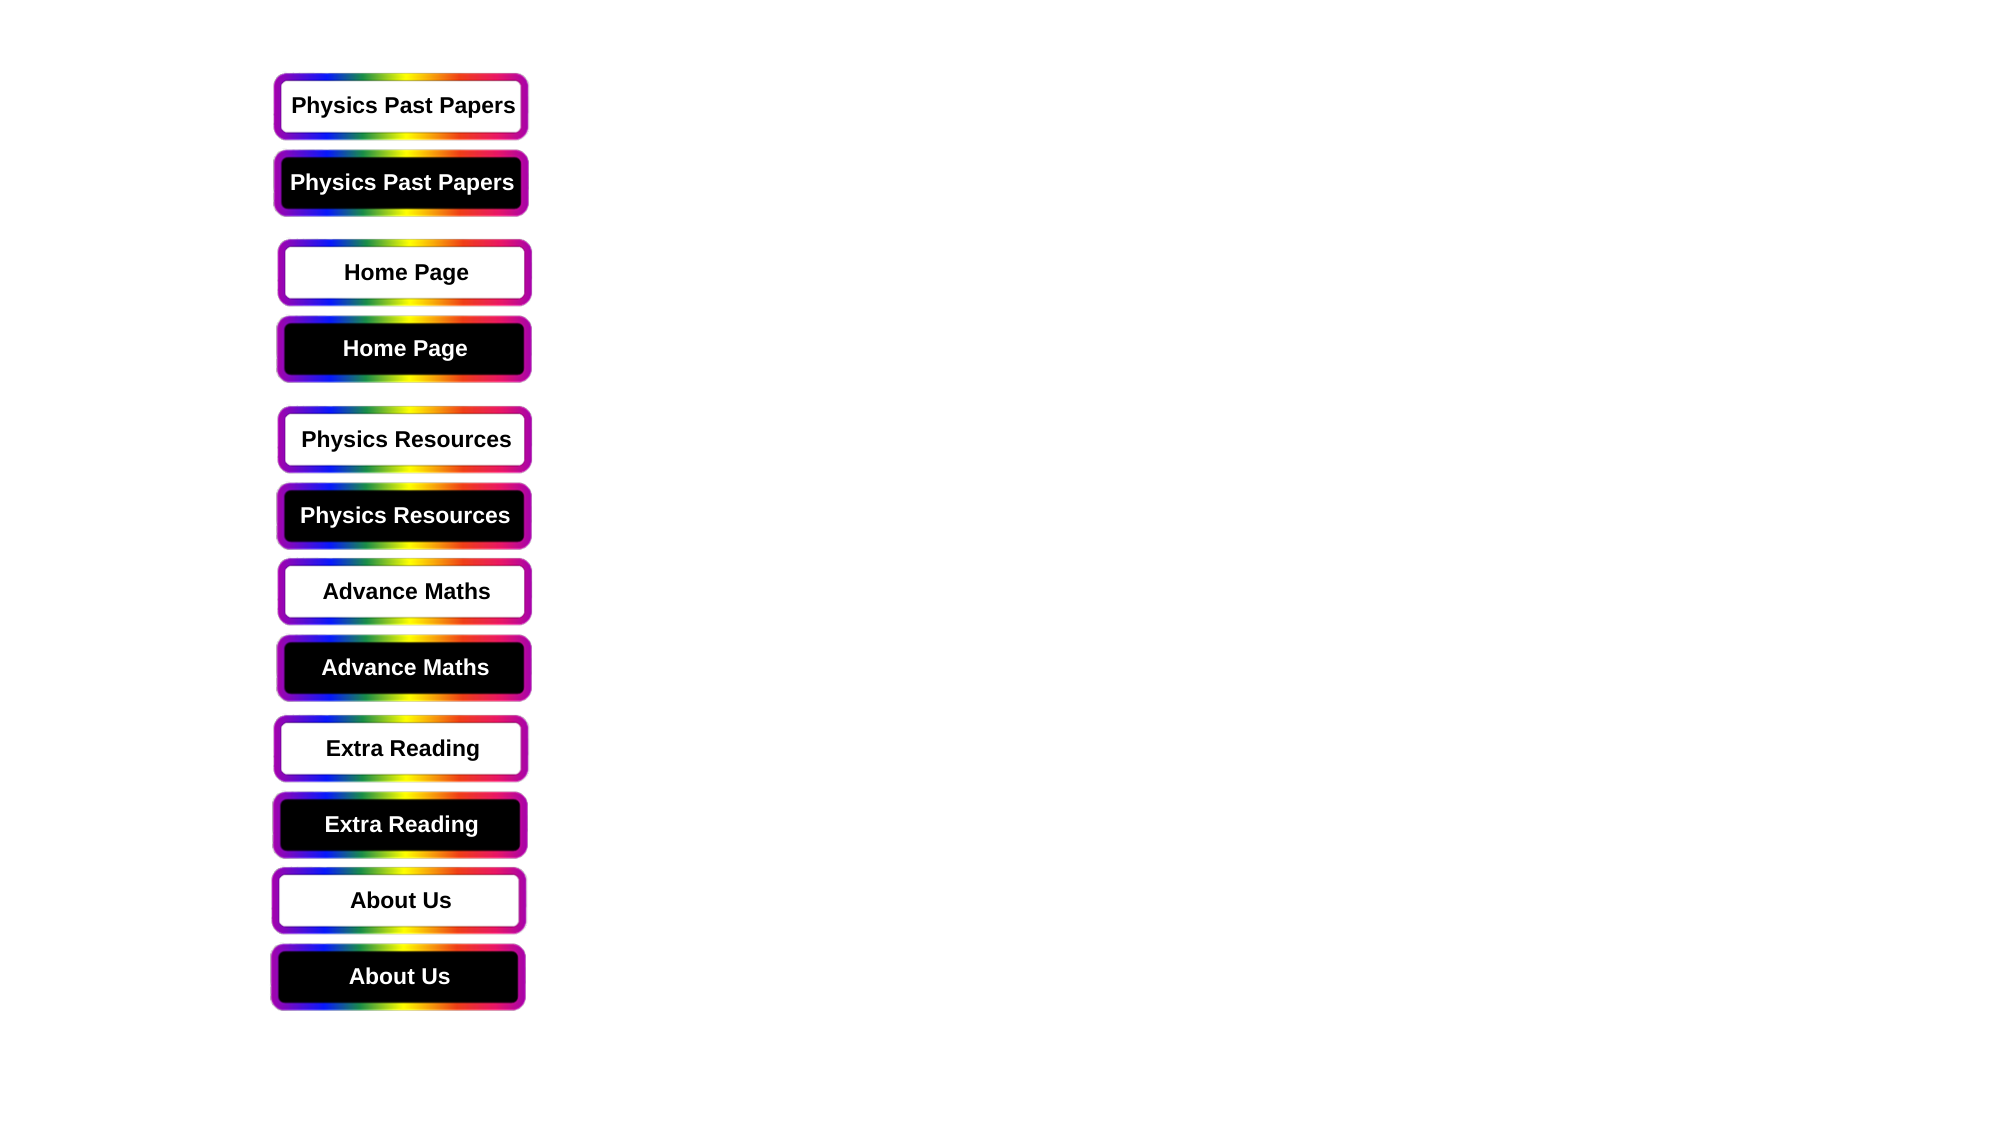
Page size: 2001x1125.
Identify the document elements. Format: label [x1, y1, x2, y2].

picture [266, 69, 536, 222]
picture [269, 235, 539, 388]
picture [264, 711, 535, 1016]
picture [269, 402, 539, 707]
